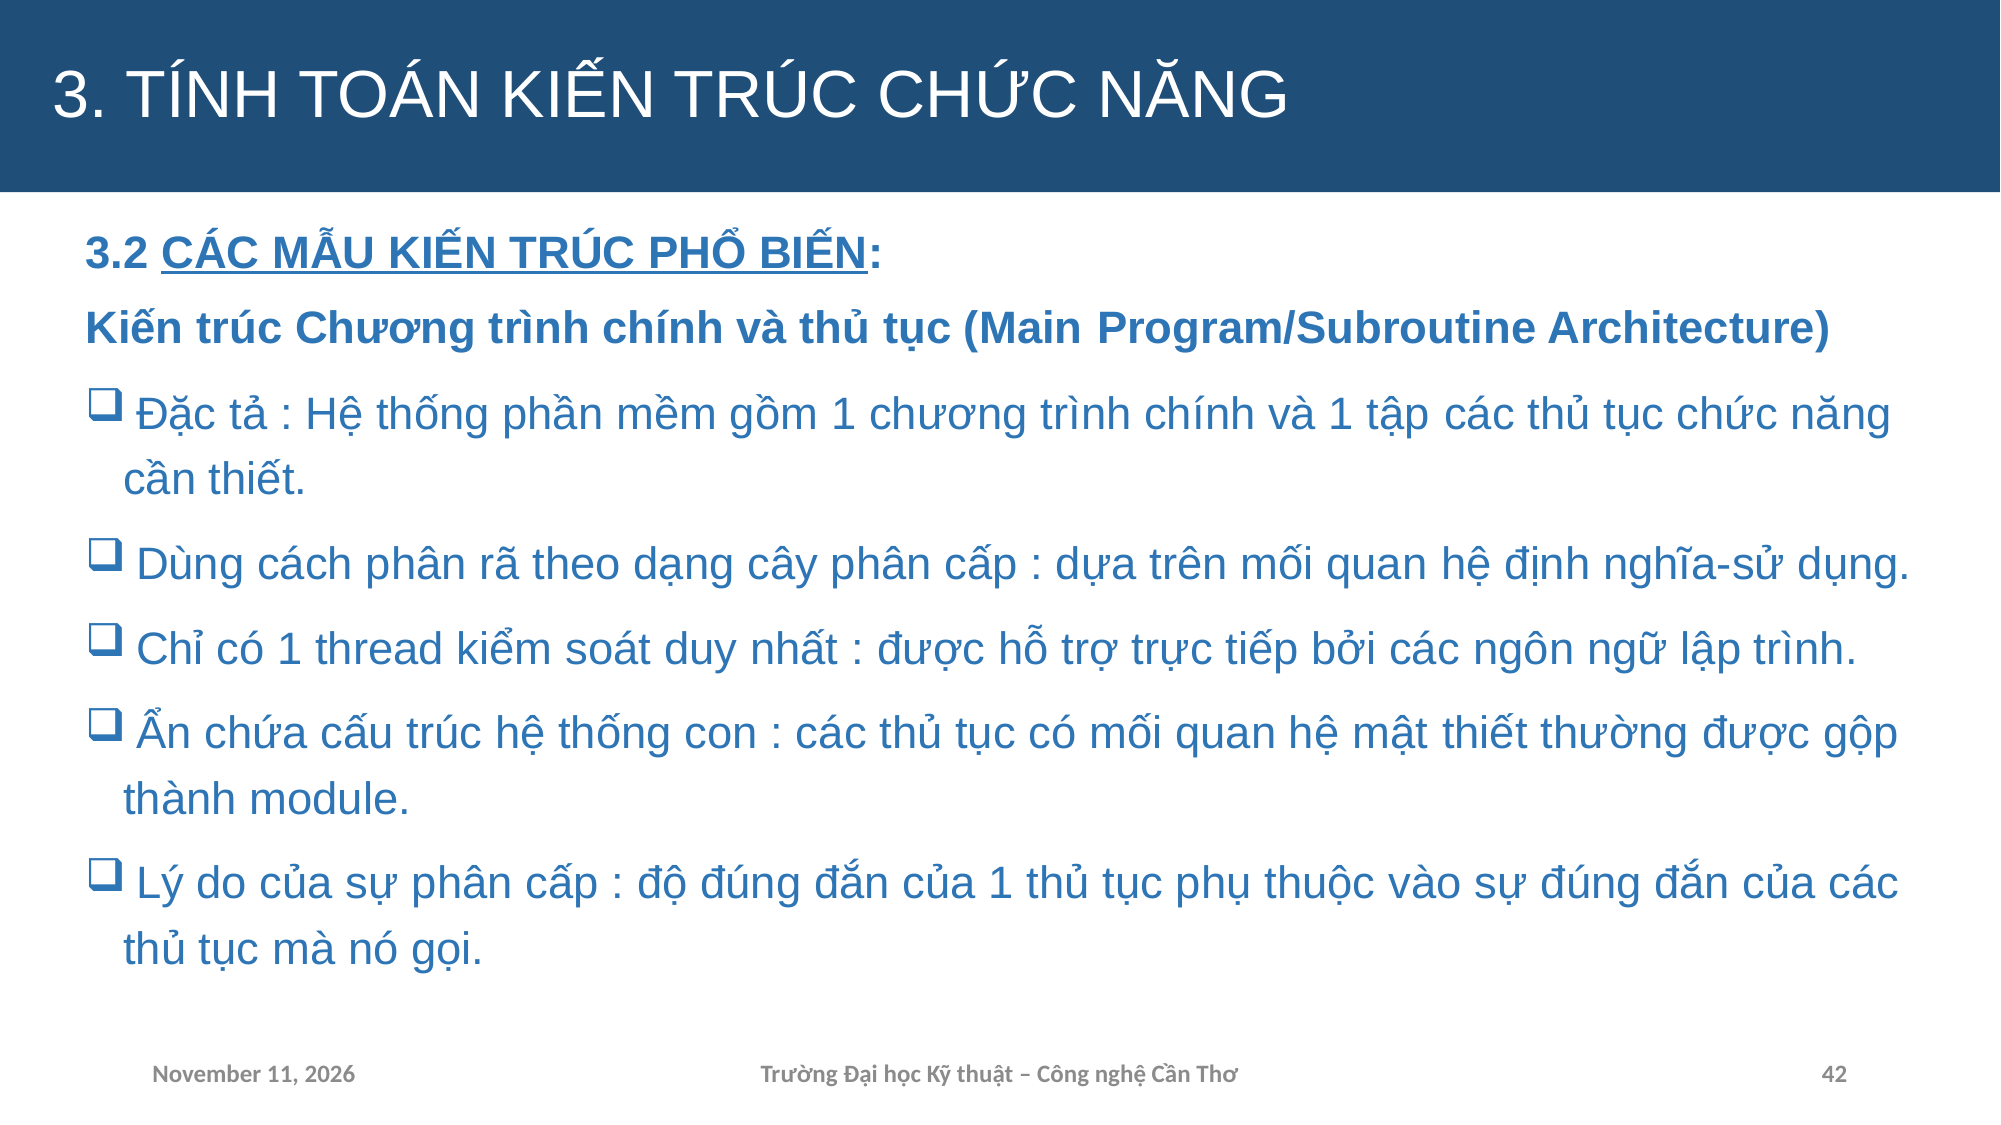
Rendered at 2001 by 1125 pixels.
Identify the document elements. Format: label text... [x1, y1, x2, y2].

slide_number 42 [1412, 1042, 1863, 1103]
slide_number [137, 1042, 588, 1103]
list 3.2 CÁC MẪU KIẾN TRÚC PHỔ BIẾN: Kiến trúc Chương trình chính và thủ tục (Main Program/Subroutine Architecture) Đặc tả : Hệ thống phần mềm gồm 1 chương trình chính và 1 tập các thủ tục chức năng cần thiết. Dùng cách phân rã theo dạng cây phân cấp : dựa trên mối quan hệ định nghĩa-sử dụng. Chỉ có 1 thread kiểm soát duy nhất : được hỗ trợ trực tiếp bởi các ngôn ngữ lập trình. Ẩn chứa cấu trúc hệ thống con : các thủ tục có mối quan hệ mật thiết thường được gộp thành module. Lý do của sự phân cấp : độ đúng đắn của 1 thủ tục phụ thuộc vào sự đúng đắn của các thủ tục mà nó gọi. [70, 221, 1935, 1028]
title 3. TÍNH TOÁN KIẾN TRÚC CHỨC NĂNG [0, 0, 2000, 193]
footer Trường Đại học Kỹ thuật – Công nghệ Cần Thơ [662, 1042, 1338, 1103]
